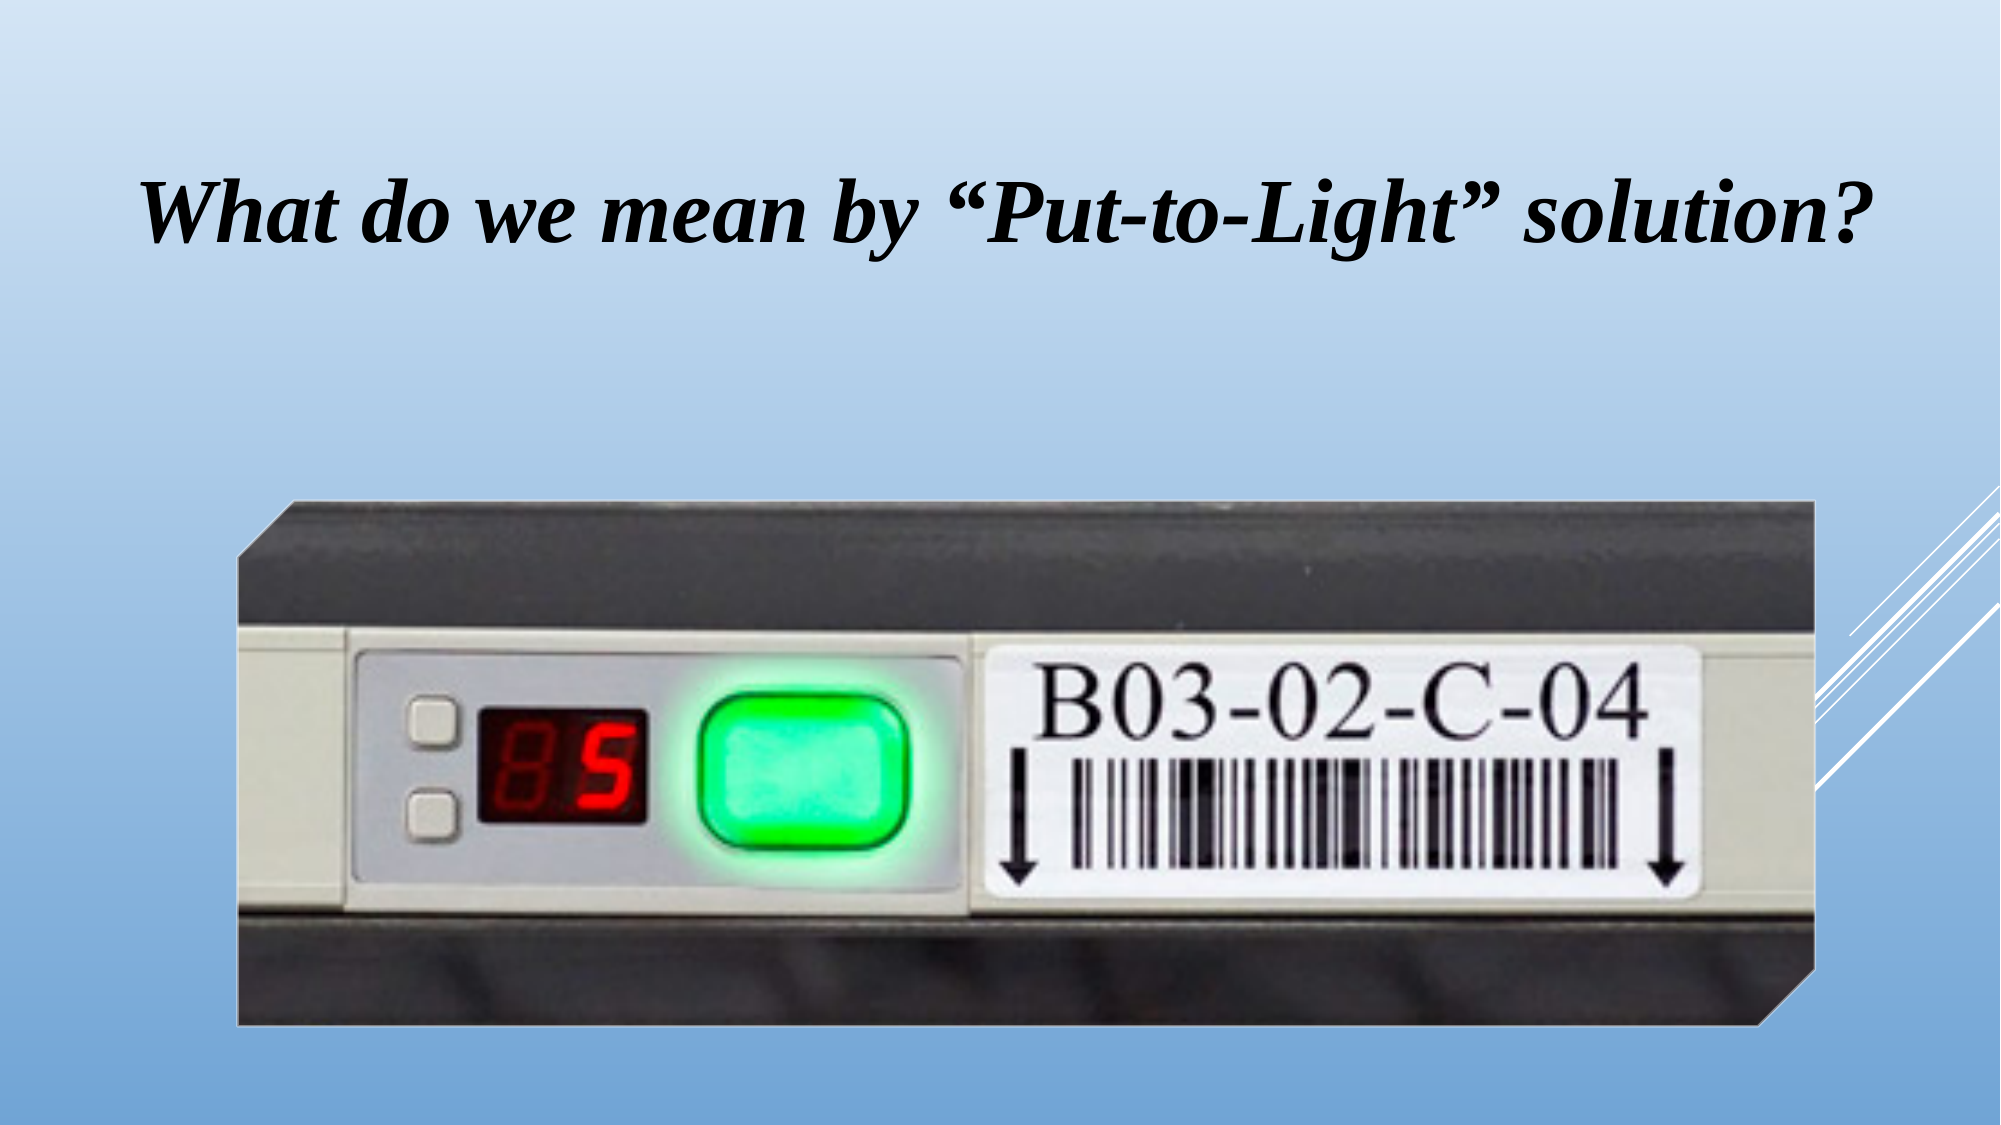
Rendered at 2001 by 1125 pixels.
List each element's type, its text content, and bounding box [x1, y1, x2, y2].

picture [237, 500, 1816, 1027]
list What do we mean by “Put-to-Light” solution? [119, 143, 1933, 372]
